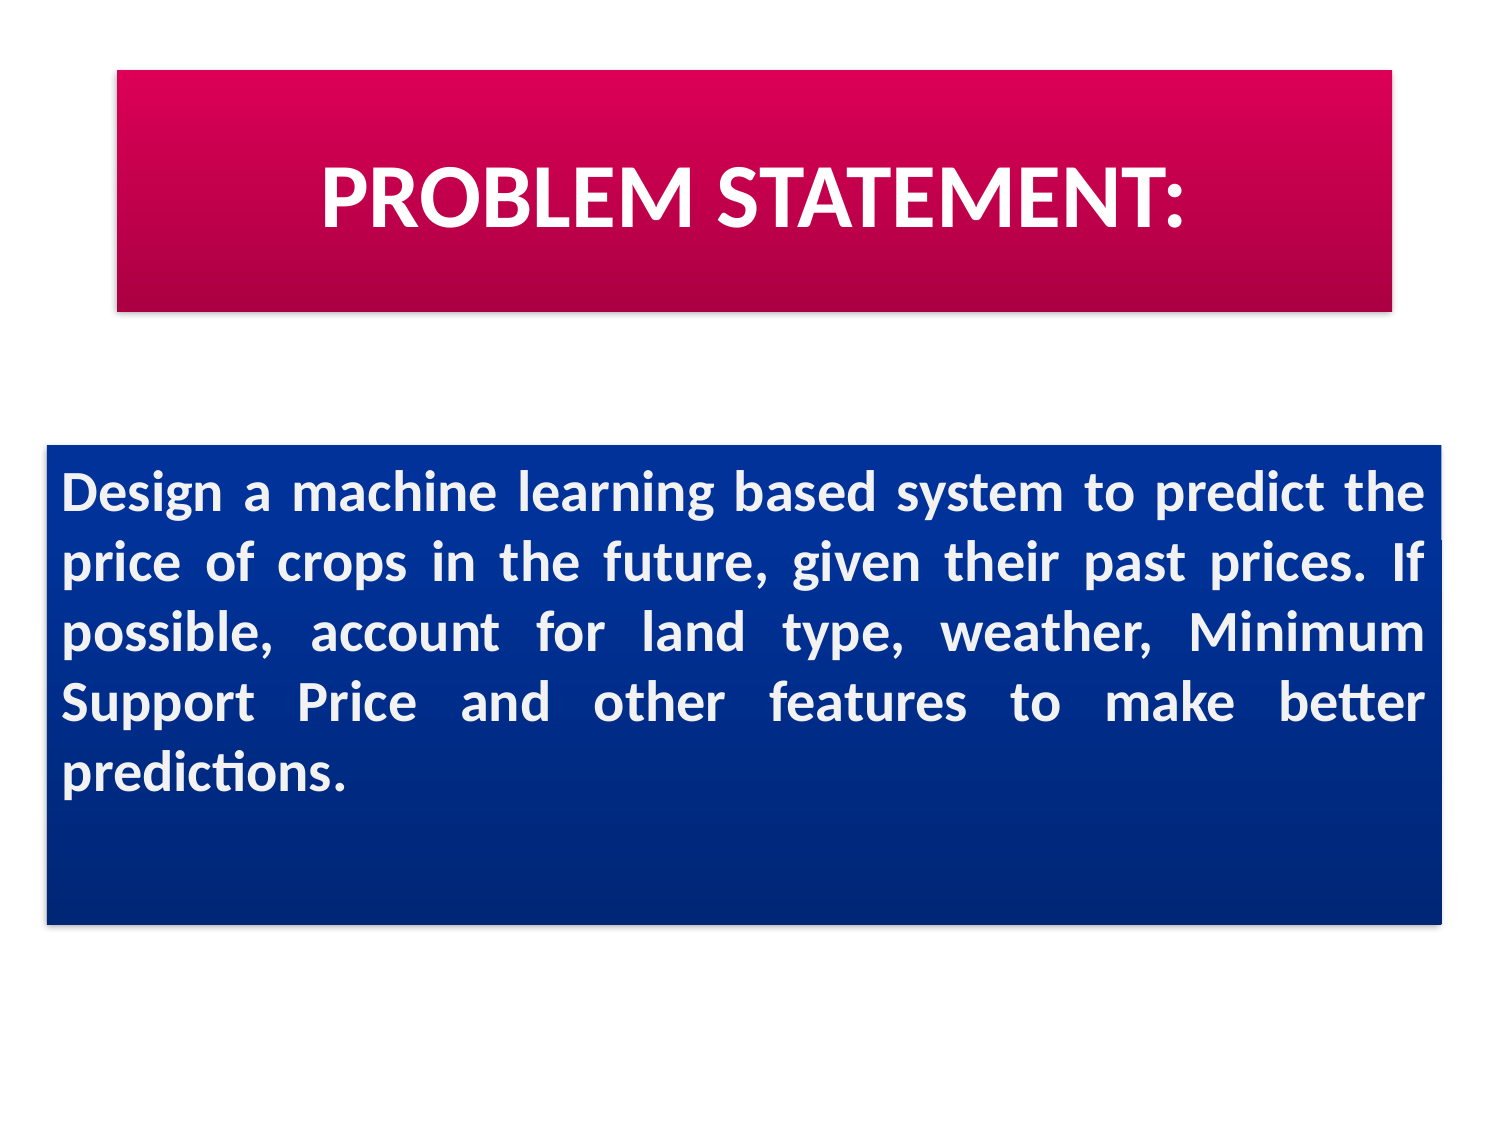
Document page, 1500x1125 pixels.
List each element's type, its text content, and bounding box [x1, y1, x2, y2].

title PROBLEM STATEMENT: [117, 70, 1393, 312]
subtitle Design a machine learning based system to predict the price of crops in the future, given their past prices. If possible, account for land type, weather, Minimum Support Price and other features to make better predictions. [46, 445, 1442, 925]
